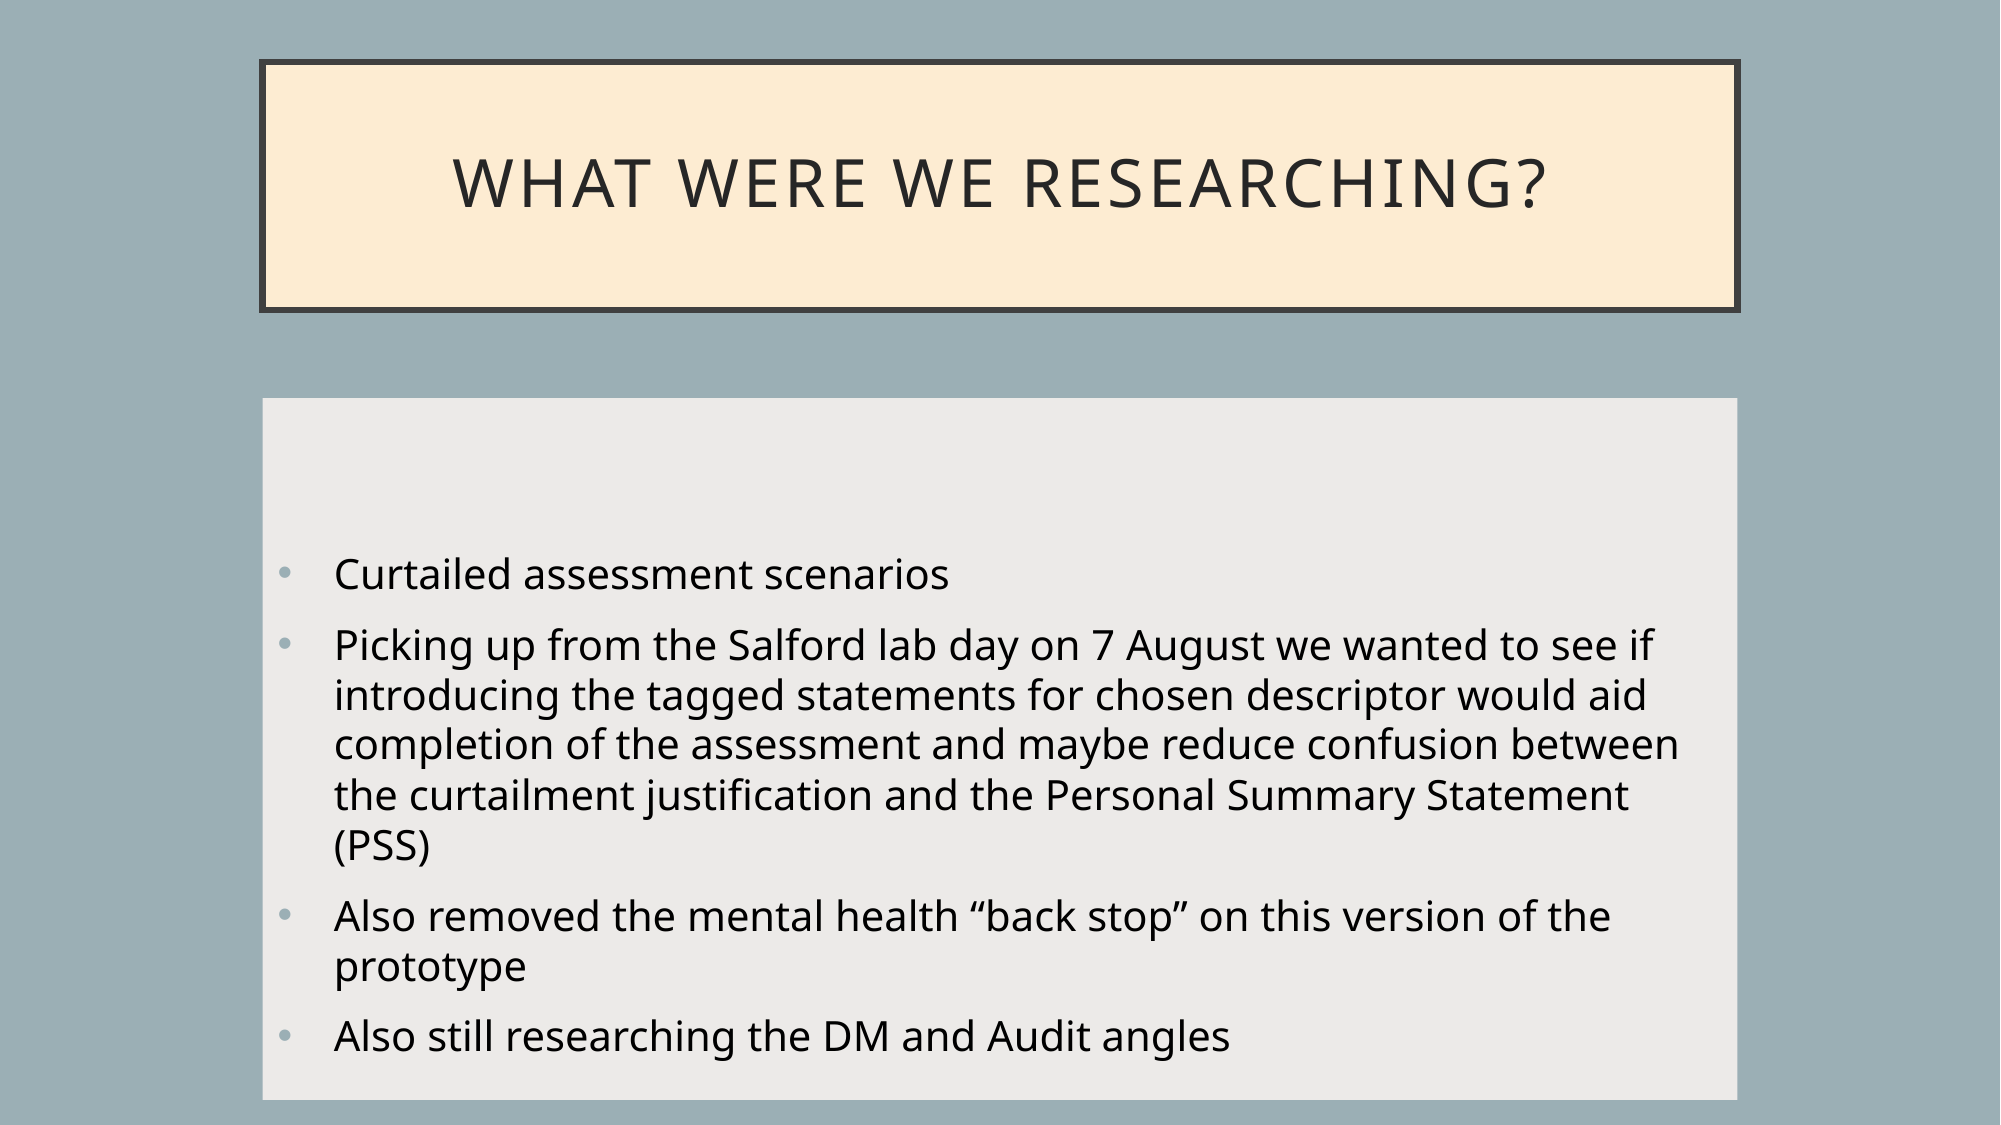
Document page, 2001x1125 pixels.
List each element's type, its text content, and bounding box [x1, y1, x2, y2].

title WHAT WERE WE RESEARCHING? [259, 59, 1741, 313]
subtitle Curtailed assessment scenarios Picking up from the Salford lab day on 7 August we wanted to see if introducing the tagged statements for chosen descriptor would aid completion of the assessment and maybe reduce confusion between the curtailment justification and the Personal Summary Statement (PSS) Also removed the mental health “back stop” on this version of the prototype Also still researching the DM and Audit angles [262, 398, 1738, 1100]
